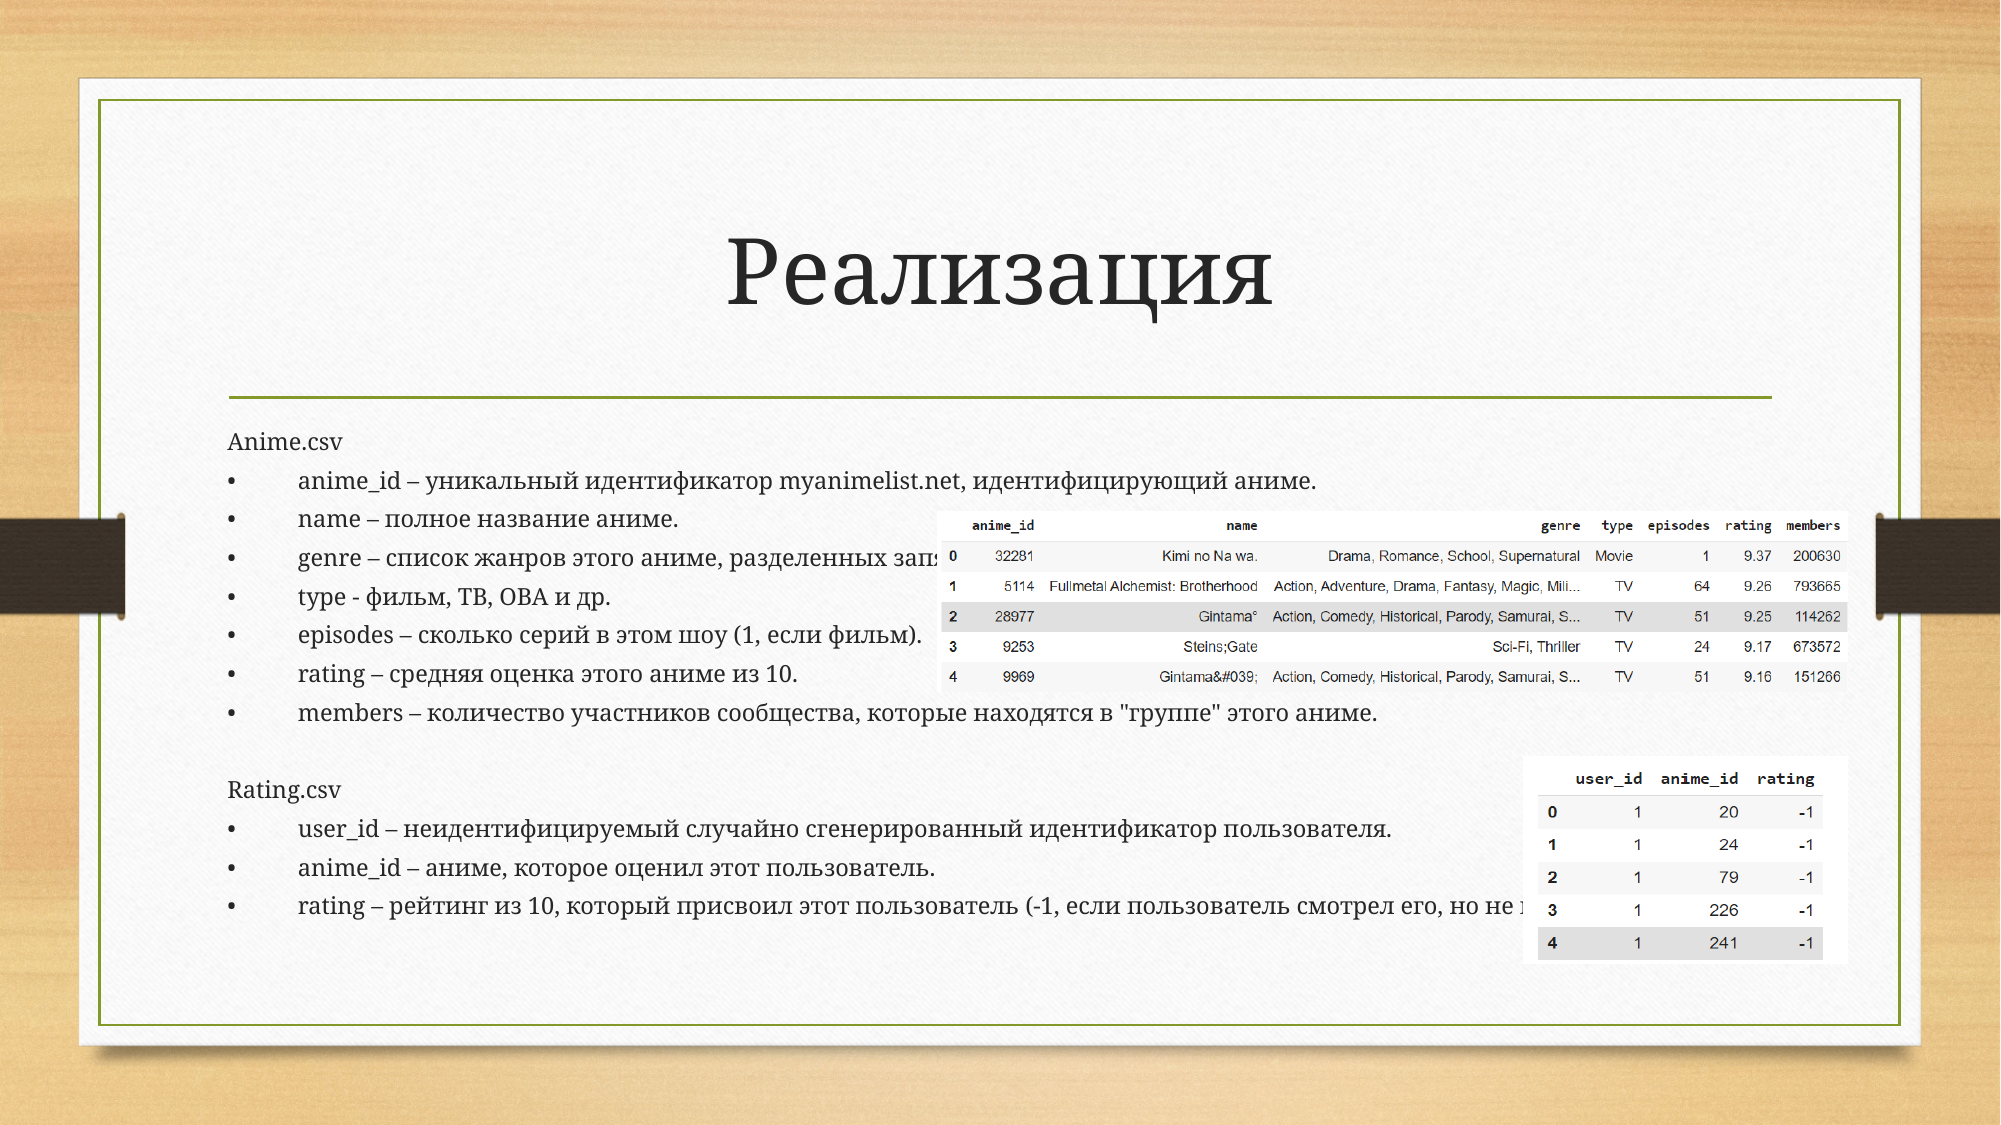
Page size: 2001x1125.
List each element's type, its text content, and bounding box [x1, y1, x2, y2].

title Реализация [212, 161, 1788, 375]
picture [0, 0, 2001, 1125]
list Anime.csv • anime_id – уникальный идентификатор myanimelist.net, идентифицирующий аниме. • name – полное название аниме. • genre – список жанров этого аниме, разделенных запятыми. • type - фильм, ТВ, ОВА и др. • episodes – сколько серий в этом шоу (1, если фильм). • rating – средняя оценка этого аниме из 10. • members – количество участников сообщества, которые находятся в "группе" этого аниме. Rating.csv • user_id – неидентифицируемый случайно сгенерированный идентификатор пользователя. • anime_id – аниме, которое оценил этот пользователь. • rating – рейтинг из 10, который присвоил этот пользователь (-1, если пользователь смотрел его, но не выставлял оценку). [212, 419, 1788, 964]
